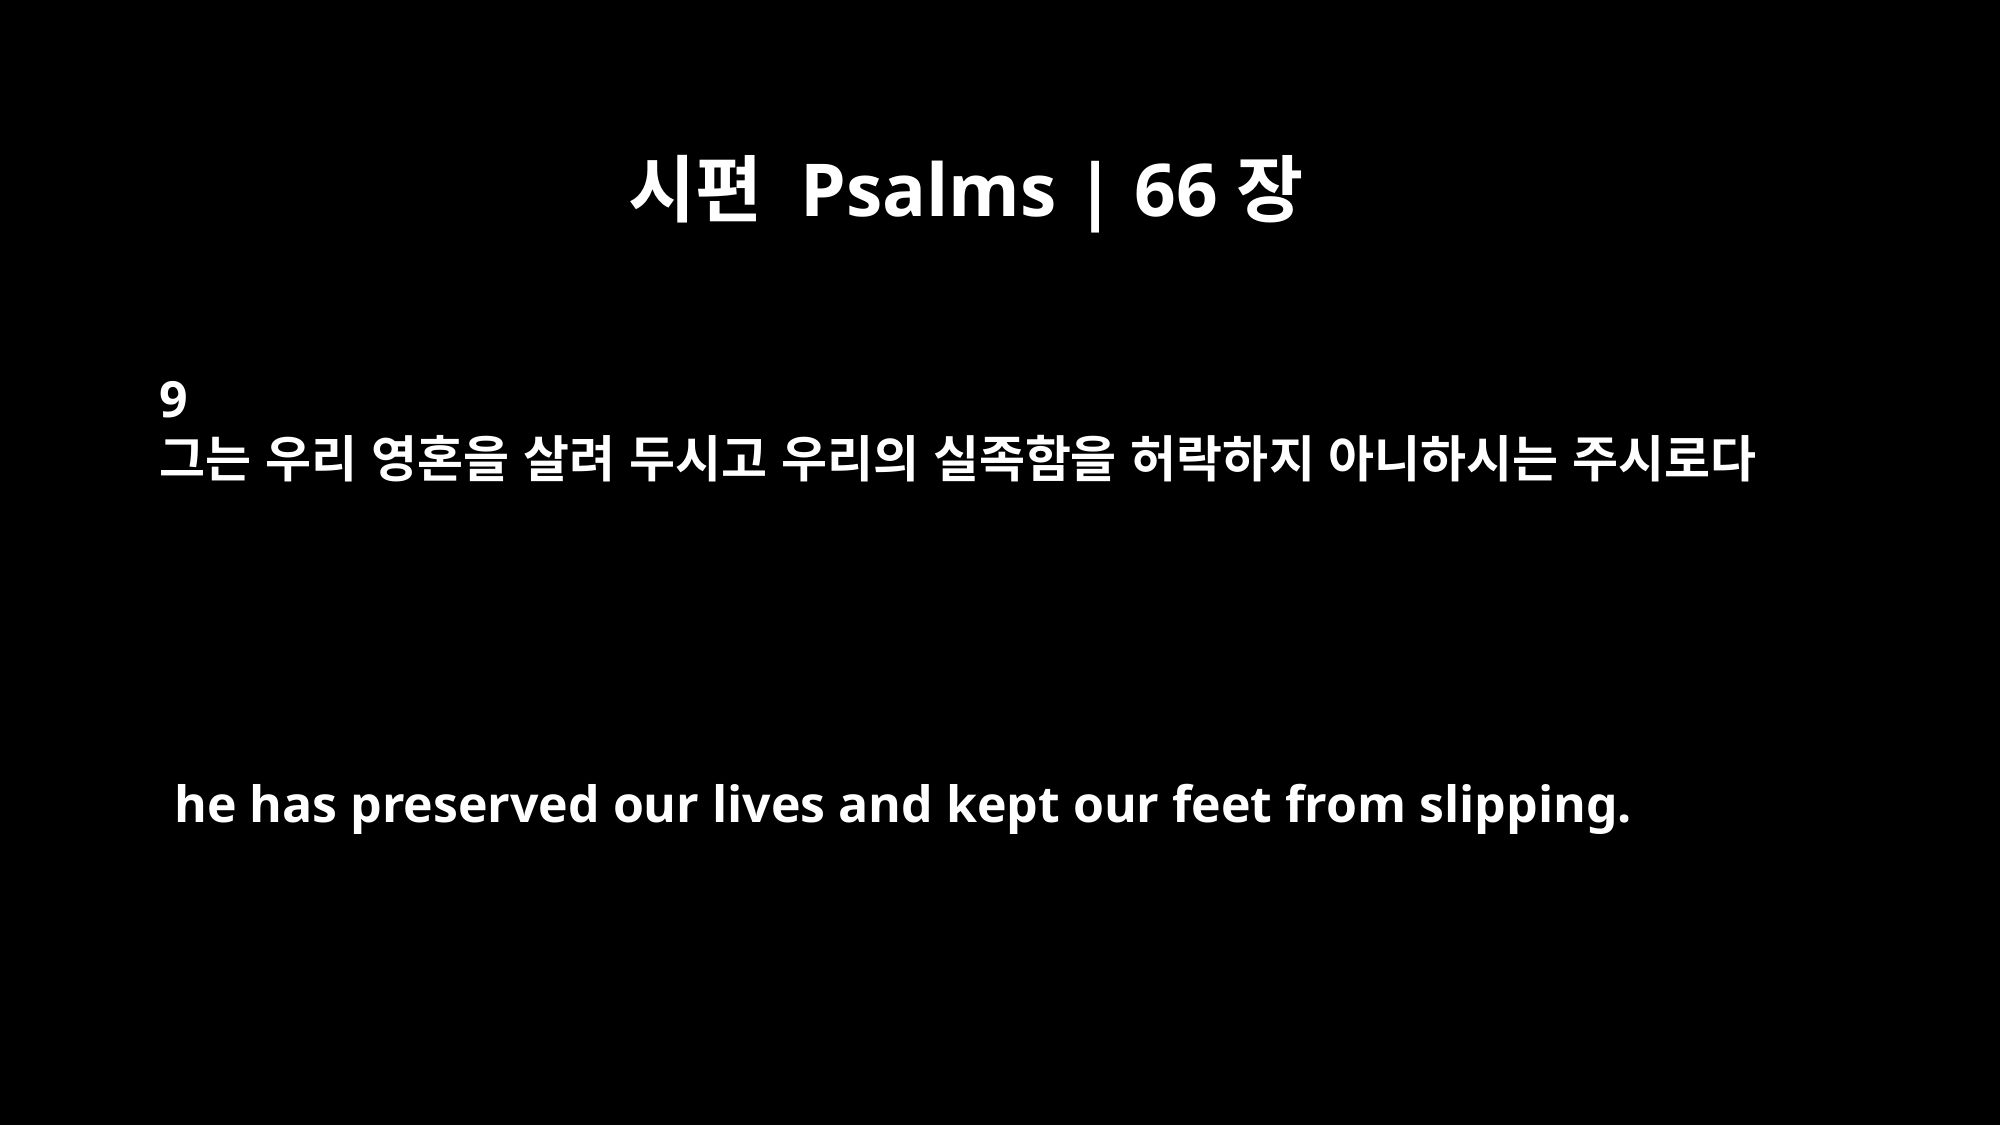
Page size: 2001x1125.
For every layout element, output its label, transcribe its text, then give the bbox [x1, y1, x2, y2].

text_box he has preserved our lives and kept our feet from slipping. [159, 764, 1648, 840]
text_box 시편 Psalms | 66장 [613, 136, 1319, 239]
text_box 9 그는 우리 영혼을 살려 두시고 우리의 실족함을 허락하지 아니하시는 주시로다 [144, 359, 1773, 495]
